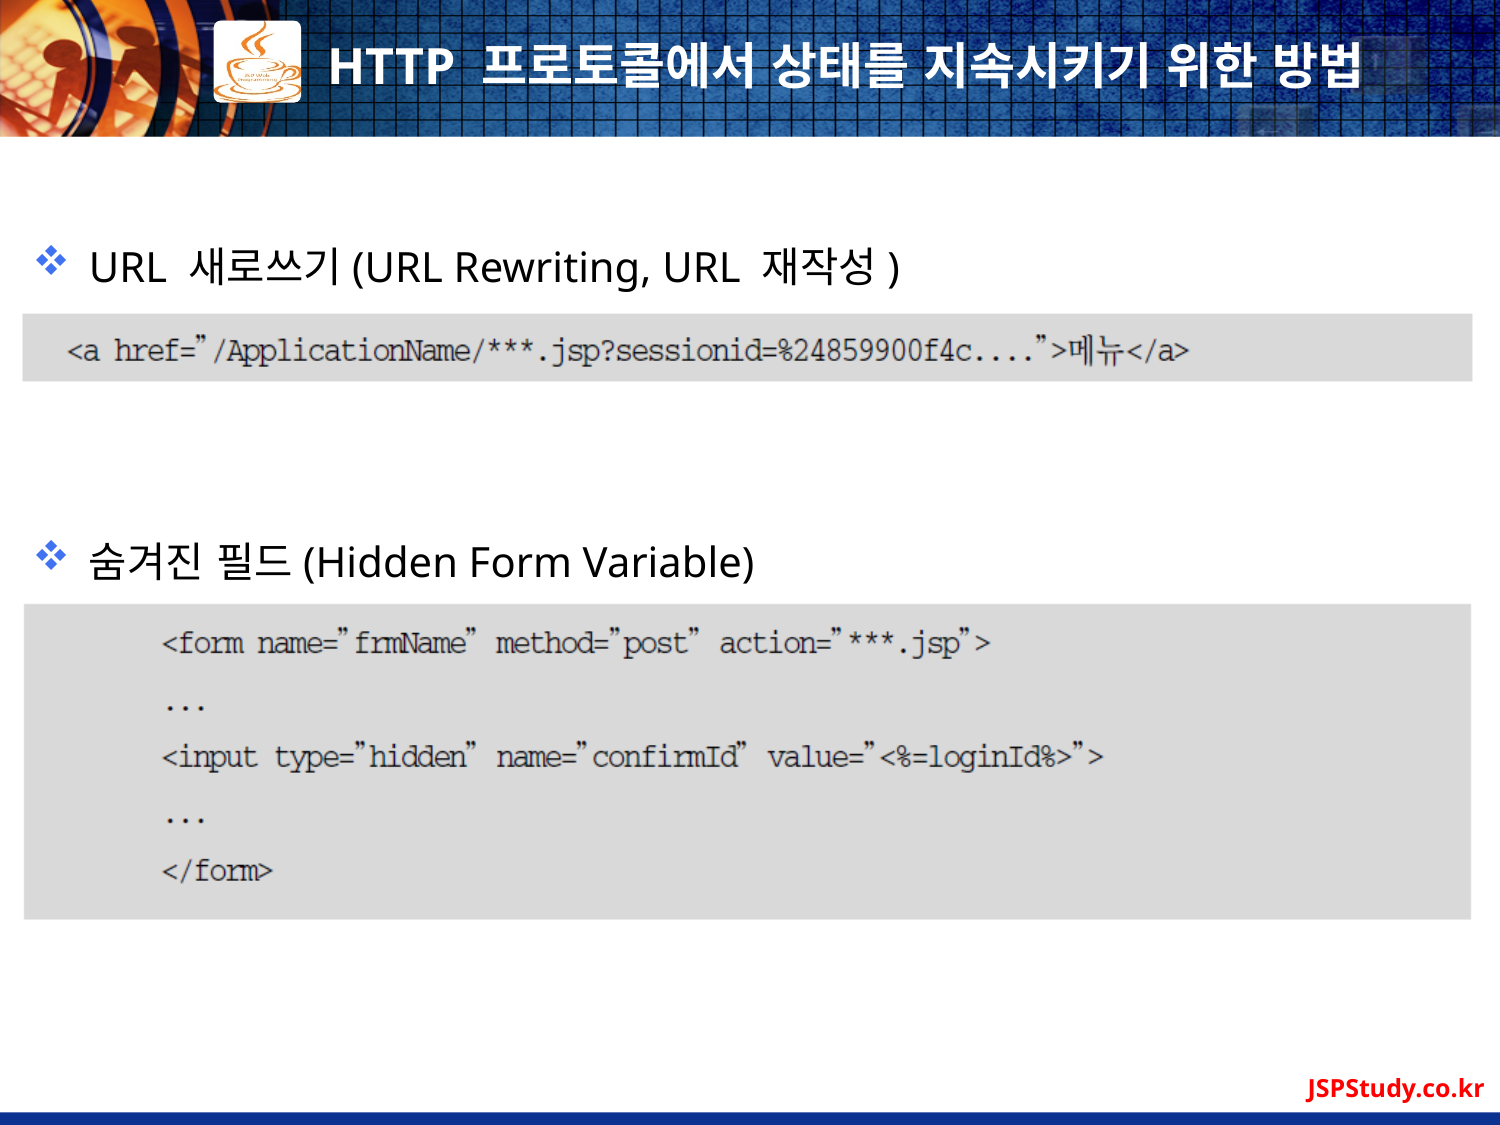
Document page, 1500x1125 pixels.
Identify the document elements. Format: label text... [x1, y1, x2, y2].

footer JSPStudy.co.kr [1024, 1064, 1500, 1118]
text_box [0, 0, 1500, 75]
picture [0, 75, 1500, 138]
text_box URL 새로쓰기(URL Rewriting, URL 재작성) [17, 208, 1225, 291]
picture [17, 311, 1477, 386]
title HTTP 프로토콜에서 상태를 지속시키기 위한 방법 [312, 75, 1483, 111]
picture [17, 597, 1477, 928]
text_box 숨겨진 필드(Hidden Form Variable) [17, 503, 1225, 587]
